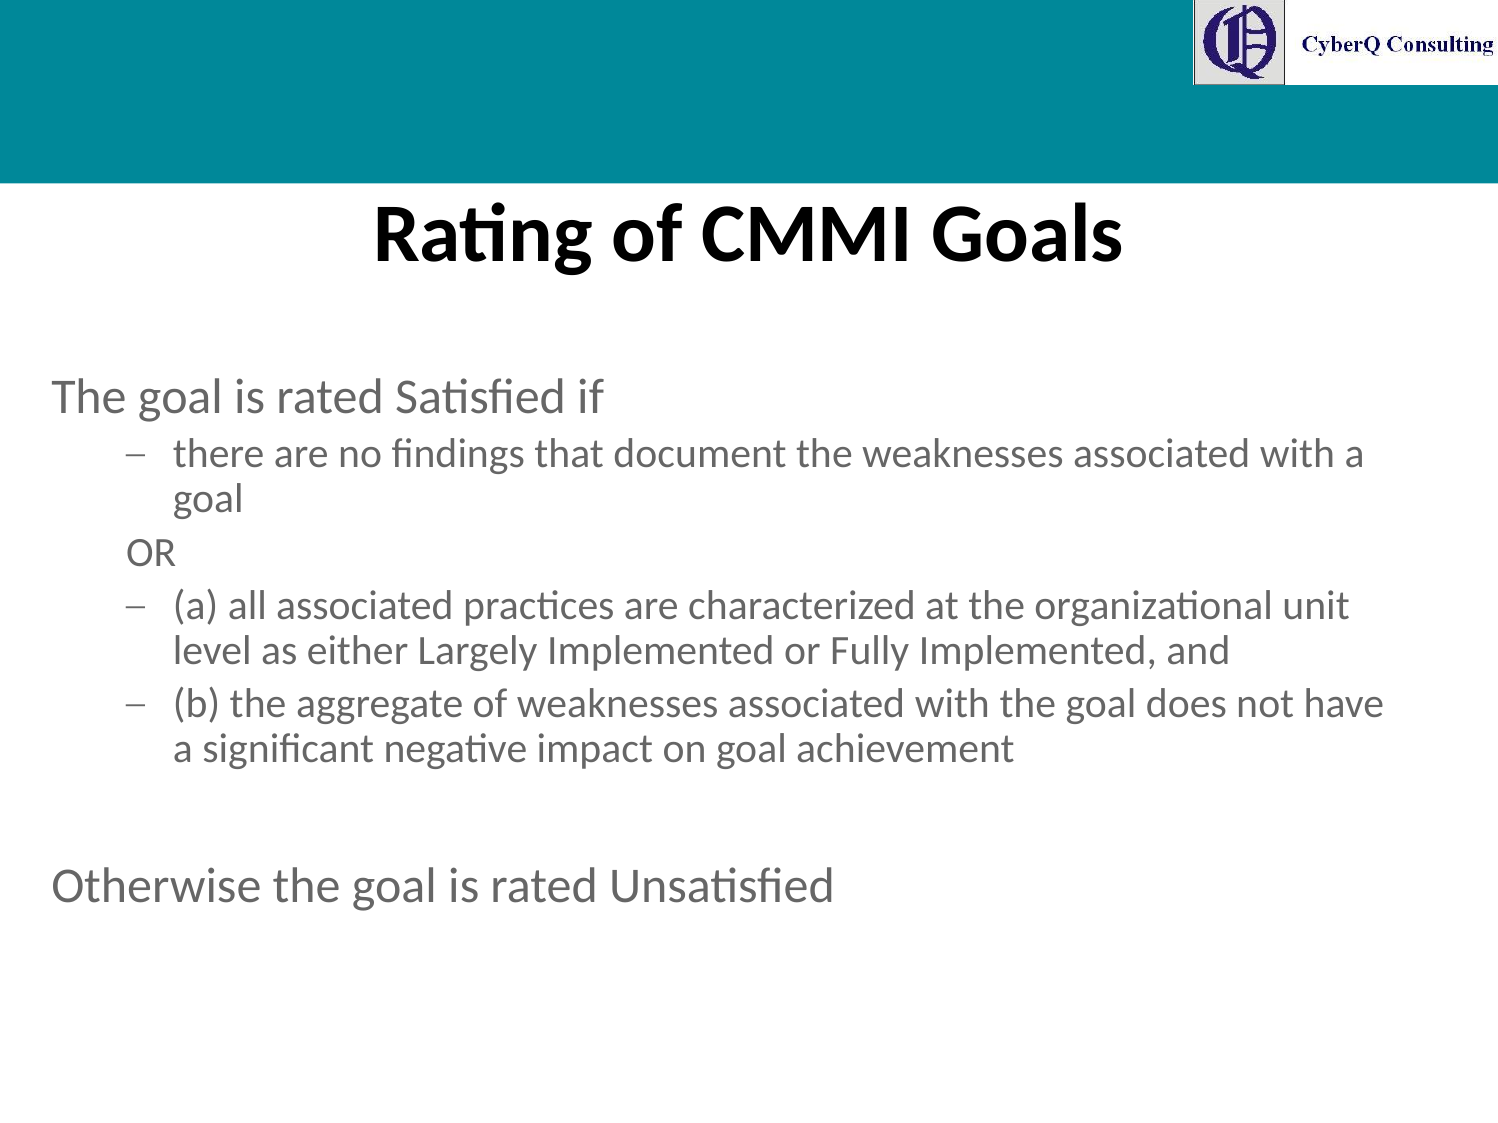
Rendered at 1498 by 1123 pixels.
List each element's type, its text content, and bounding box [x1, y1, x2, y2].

picture [1193, 0, 1498, 85]
text_box The goal is rated Satisfied if there are no findings that document the weaknesses associated with a goal OR (a) all associated practices are characterized at the organizational unit level as either Largely Implemented or Fully Implemented, and (b) the aggregate of weaknesses associated with the goal does not have a significant negative impact on goal achievement Otherwise the goal is rated Unsatisfied [36, 286, 1422, 1012]
title Rating of CMMI Goals [183, 185, 1315, 286]
